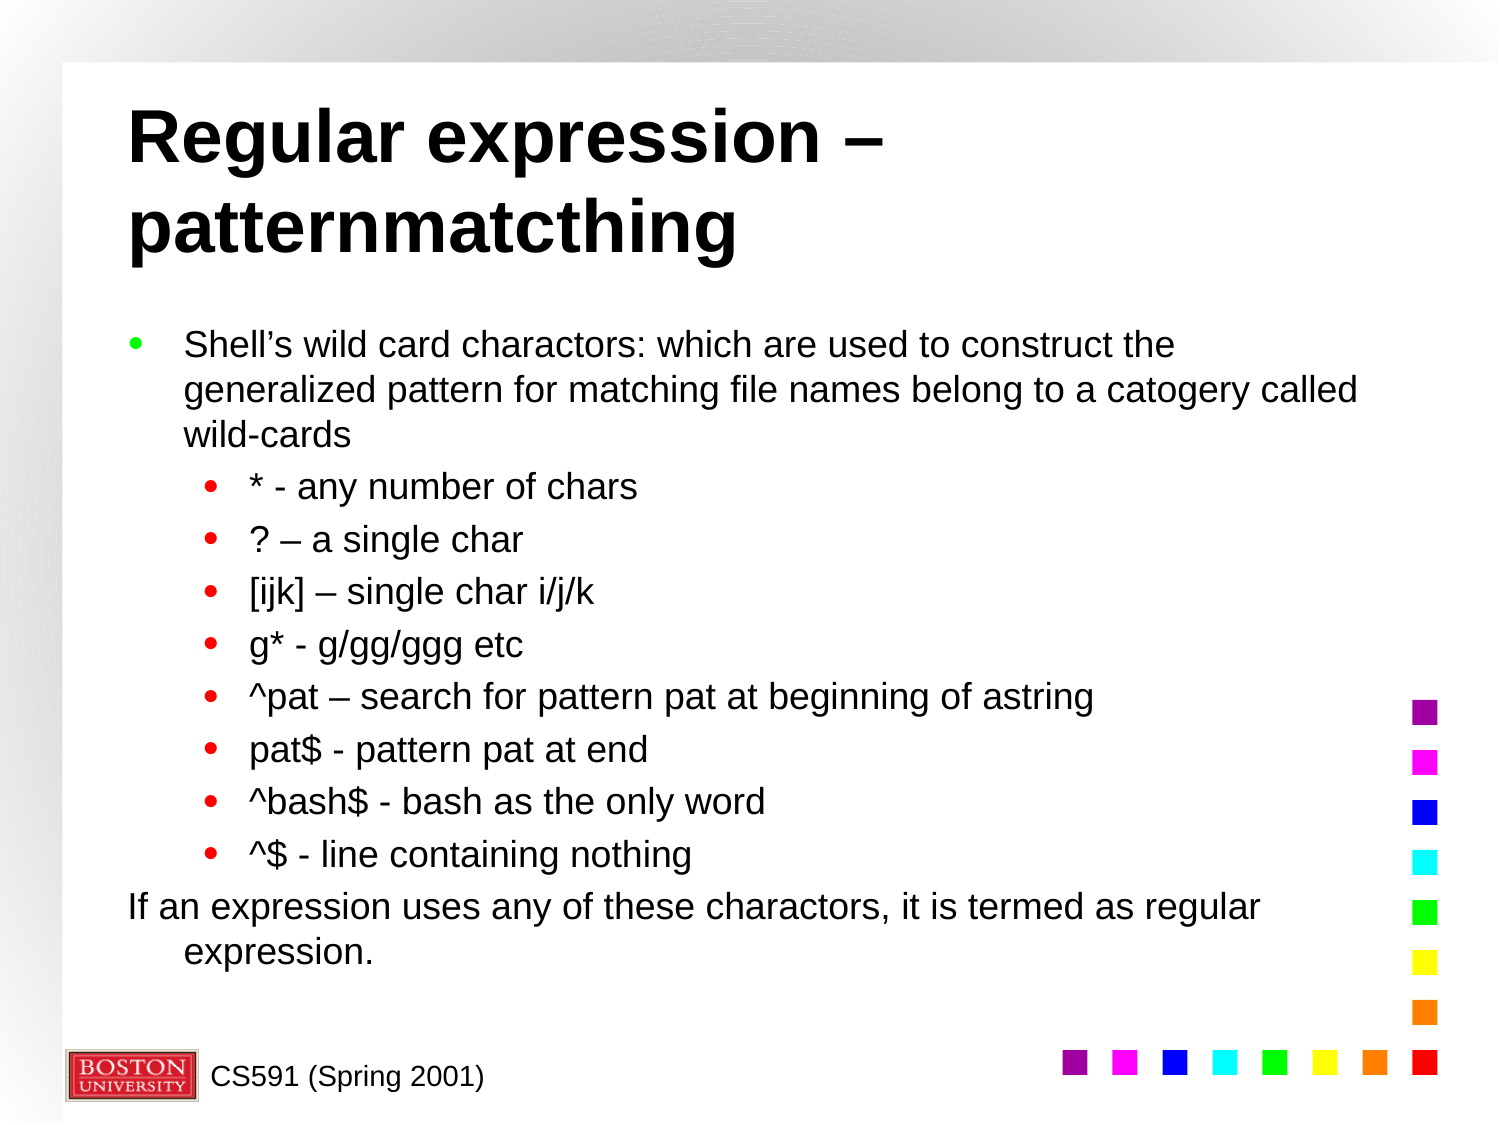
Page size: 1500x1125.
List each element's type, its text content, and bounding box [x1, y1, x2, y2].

picture [65, 1049, 199, 1102]
title Regular expression – patternmatcthing [112, 87, 1388, 275]
list Shell’s wild card charactors: which are used to construct the generalized pattern for matching file names belong to a catogery called wild-cards * - any number of chars ? – a single char [ijk] – single char i/j/k g* - g/gg/ggg etc ^pat – search for pattern pat at beginning of astring pat$ - pattern pat at end ^bash$ - bash as the only word ^$ - line containing nothing If an expression uses any of these charactors, it is termed as regular expression. [112, 312, 1388, 988]
